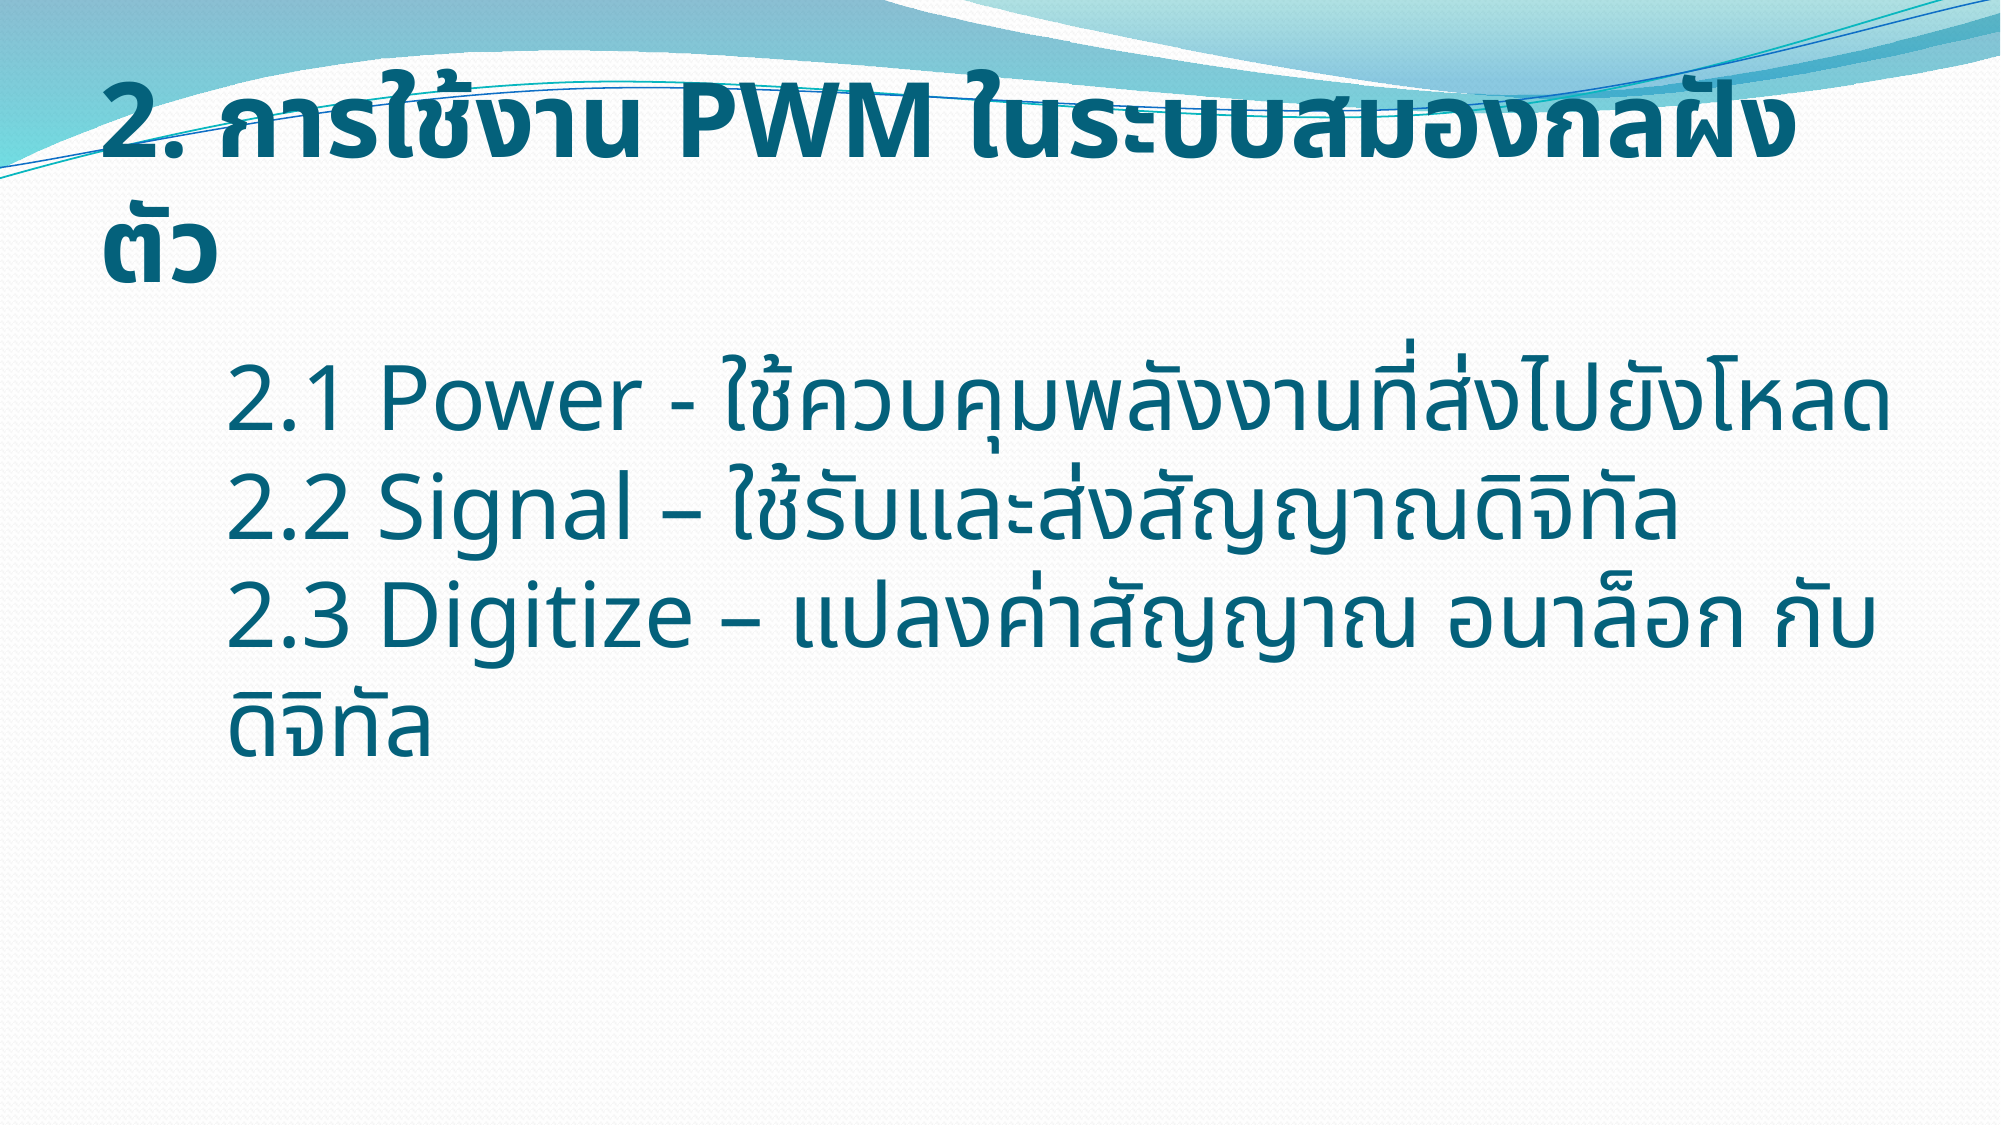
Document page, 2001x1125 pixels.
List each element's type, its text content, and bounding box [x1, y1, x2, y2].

text_box 2.1 Power - ใช้ควบคุมพลังงานที่ส่งไปยังโหลด 2.2 Signal – ใช้รับและส่งสัญญาณดิจิทัล 2.3 Digitize – แปลงค่าสัญญาณ อนาล็อก กับ ดิจิทัล [224, 324, 1917, 775]
title 2. การใช้งาน PWM ในระบบสมองกลฝังตัว [99, 115, 1917, 303]
